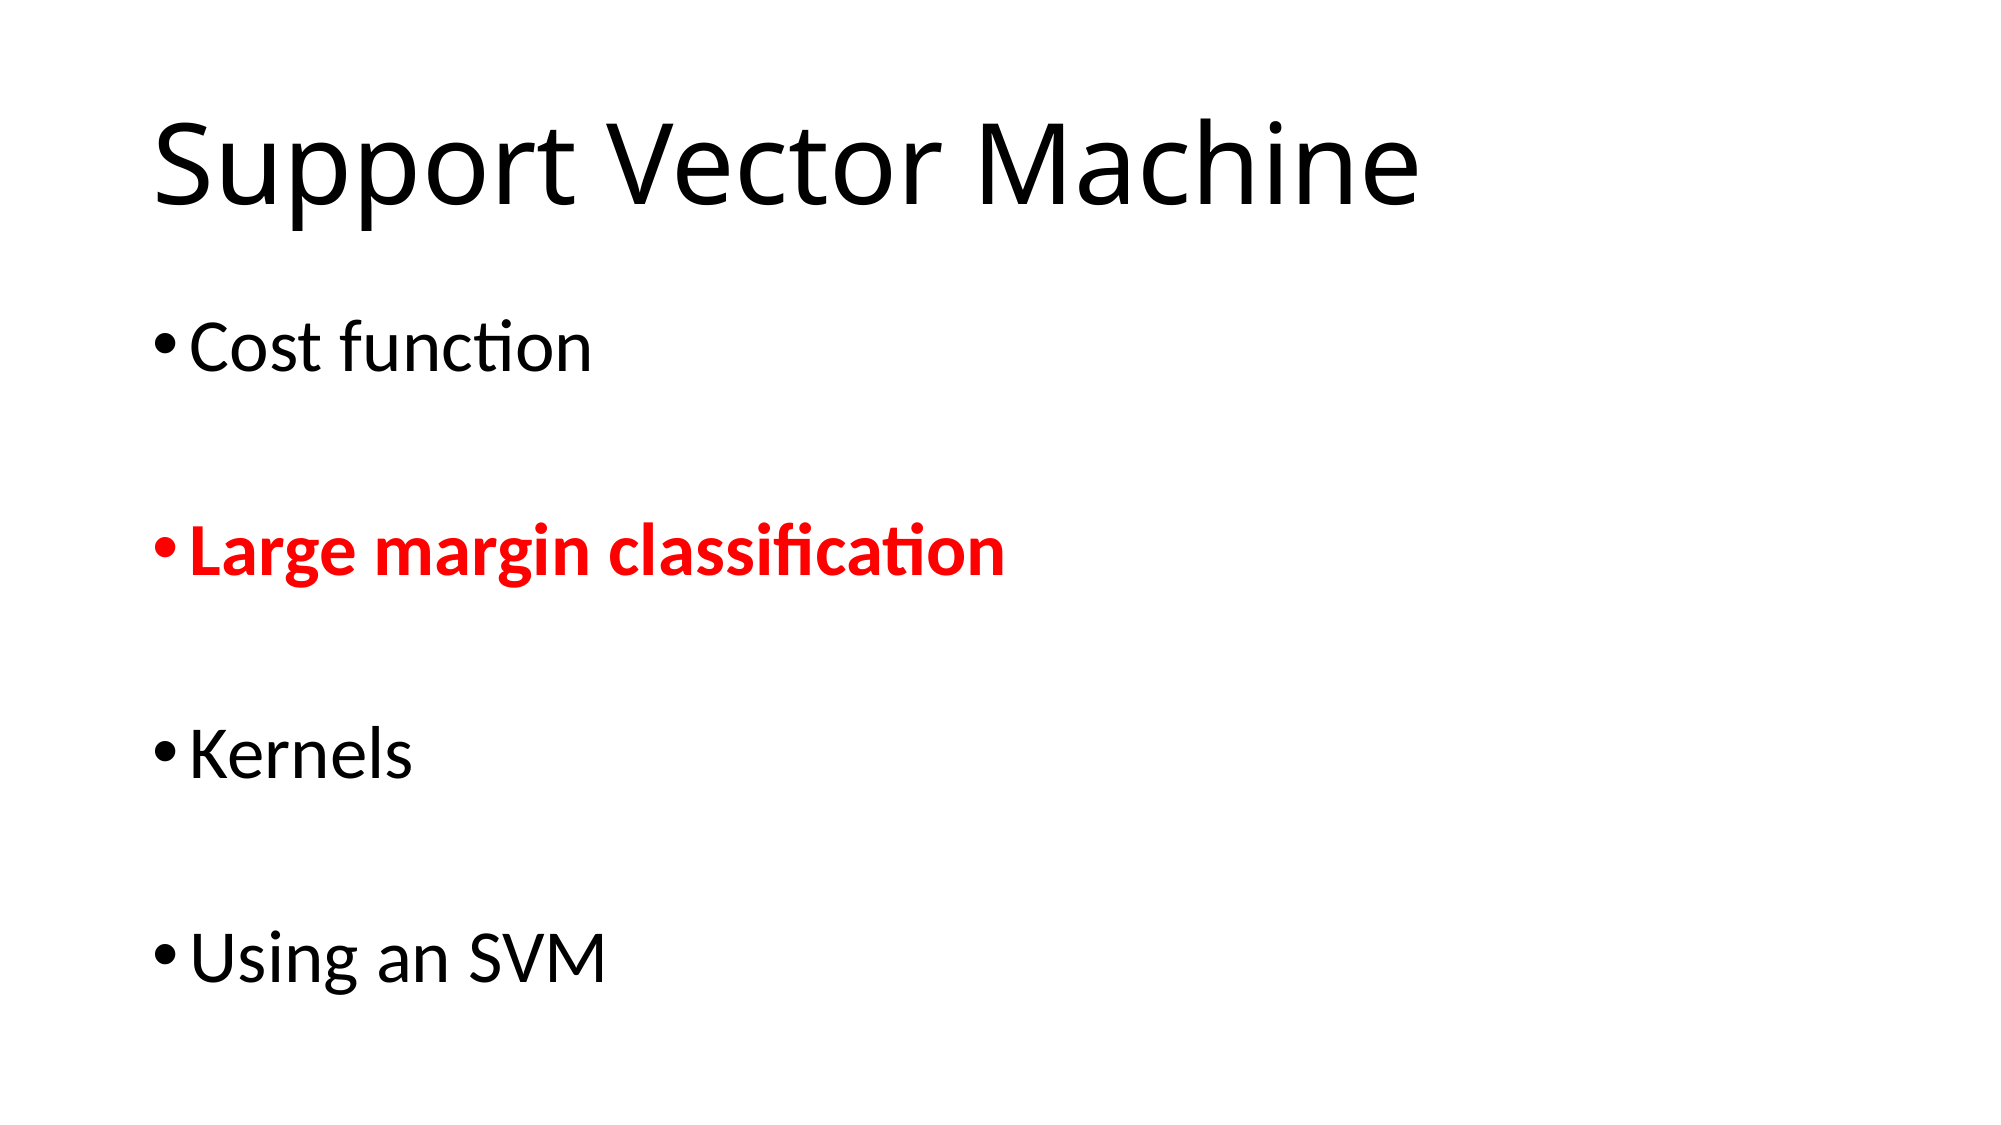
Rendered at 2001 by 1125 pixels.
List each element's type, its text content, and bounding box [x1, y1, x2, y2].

title Support Vector Machine [137, 59, 1863, 278]
list Cost function Large margin classification Kernels Using an SVM [137, 299, 1863, 1014]
